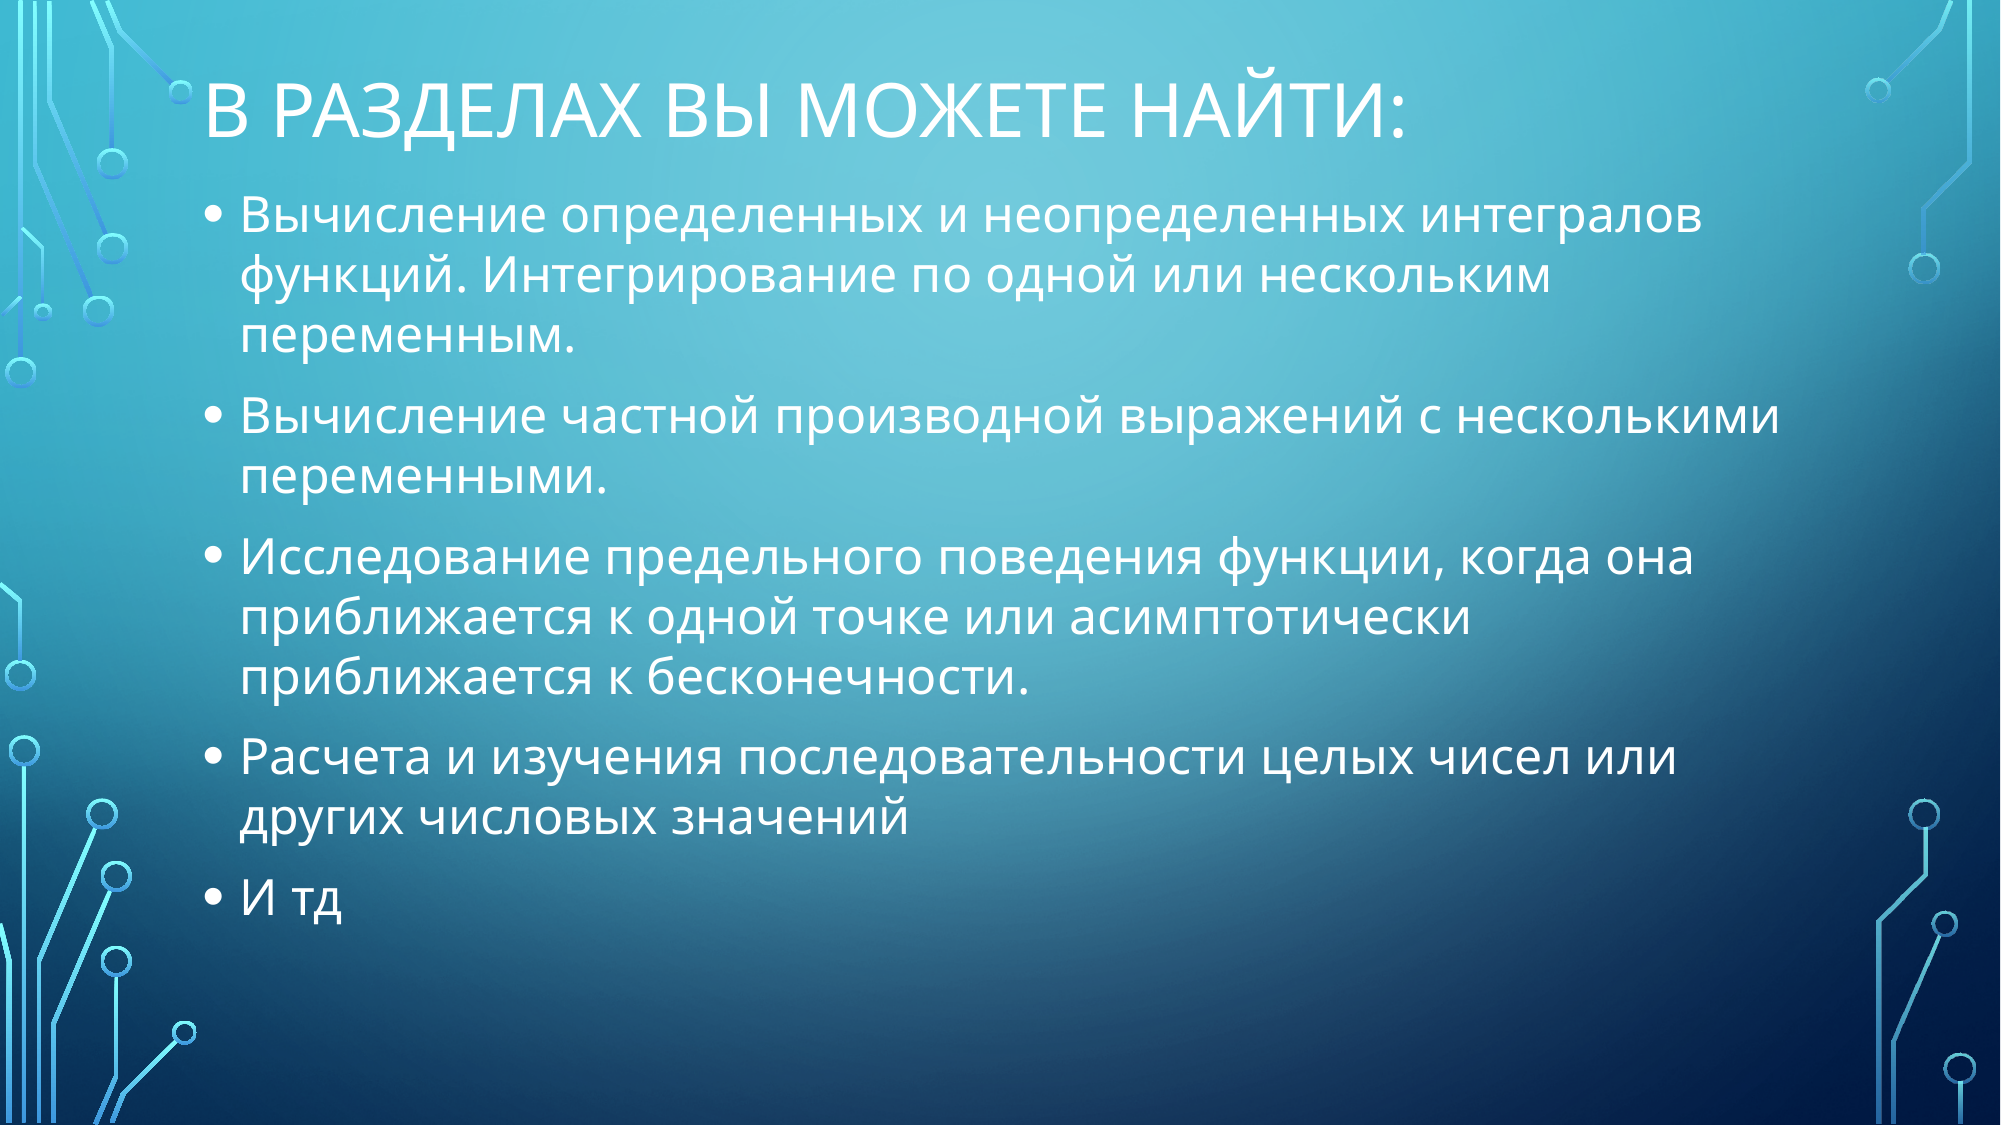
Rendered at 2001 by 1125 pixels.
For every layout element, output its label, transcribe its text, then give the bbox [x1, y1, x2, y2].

list Вычисление определенных и неопределенных интегралов функций. Интегрирование по одной или нескольким переменным. Вычисление частной производной выражений с несколькими переменными. Исследование предельного поведения функции, когда она приближается к одной точке или асимптотически приближается к бесконечности. Расчета и изучения последовательности целых чисел или других числовых значений И тд [187, 174, 1813, 950]
title В разделах вы можете найти: [187, 51, 1813, 174]
